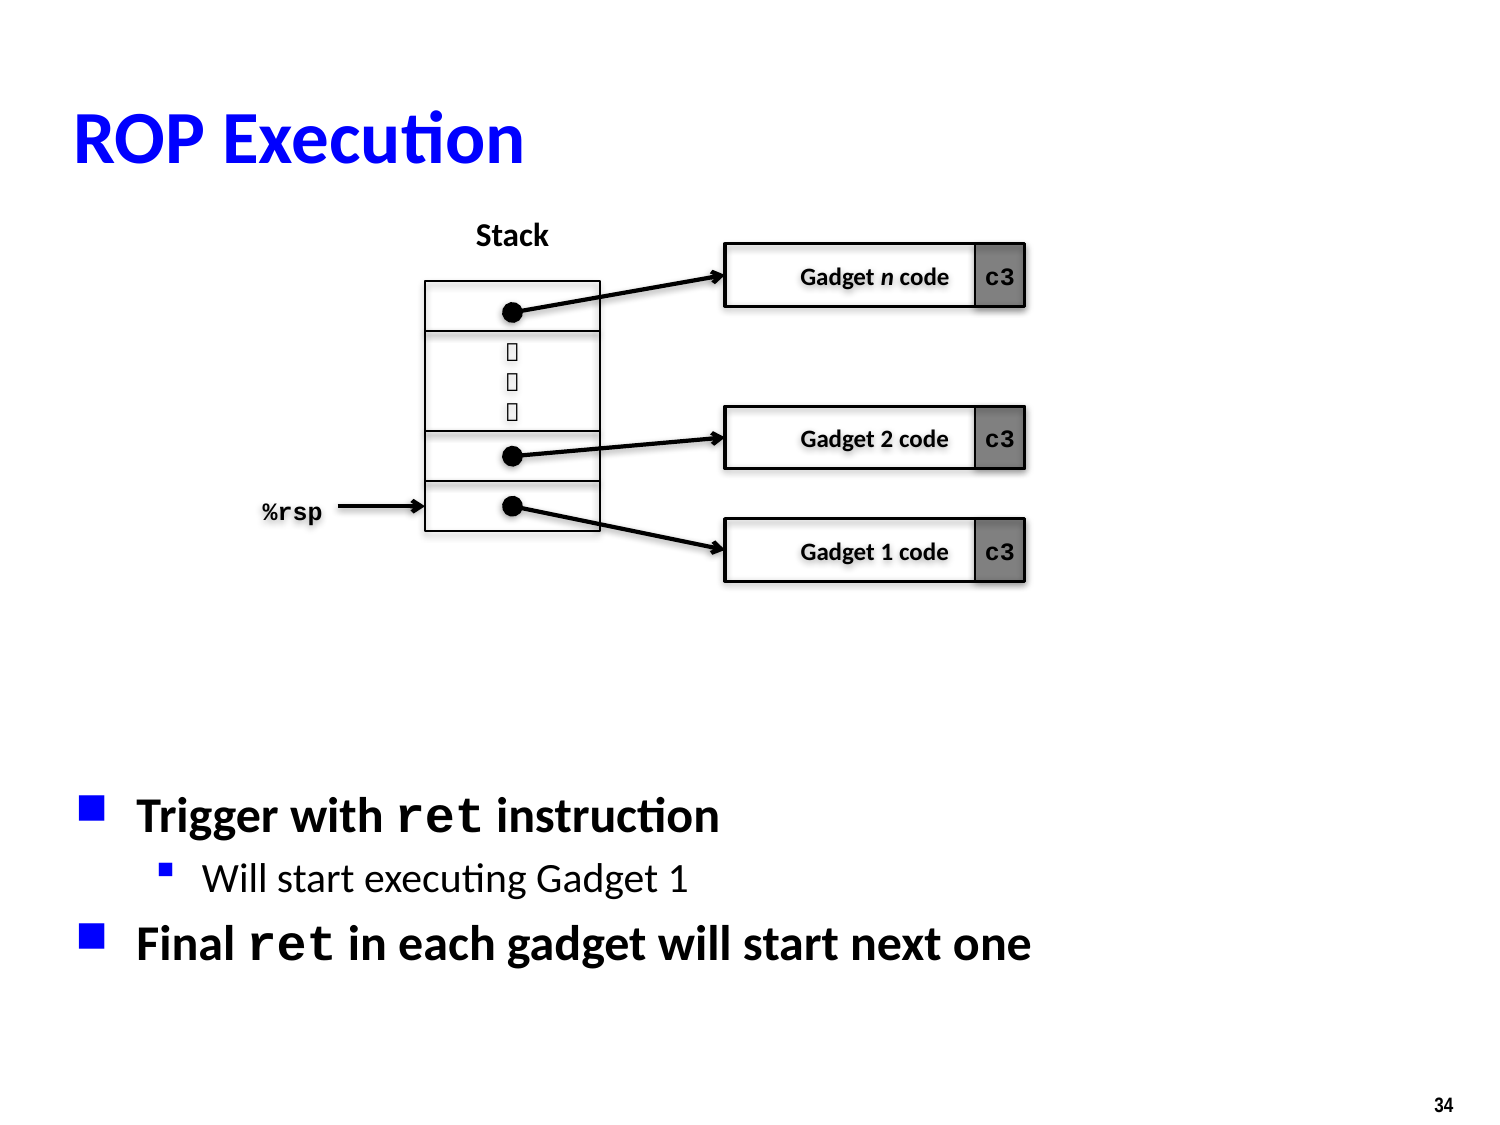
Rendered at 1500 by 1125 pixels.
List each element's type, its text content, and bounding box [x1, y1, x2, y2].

title ROP Execution [58, 71, 1305, 197]
text_box %rsp [162, 484, 332, 536]
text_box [337, 205, 1026, 582]
list Trigger with ret instruction Will start executing Gadget 1 Final ret in each gadget will start next one [64, 774, 1361, 1040]
